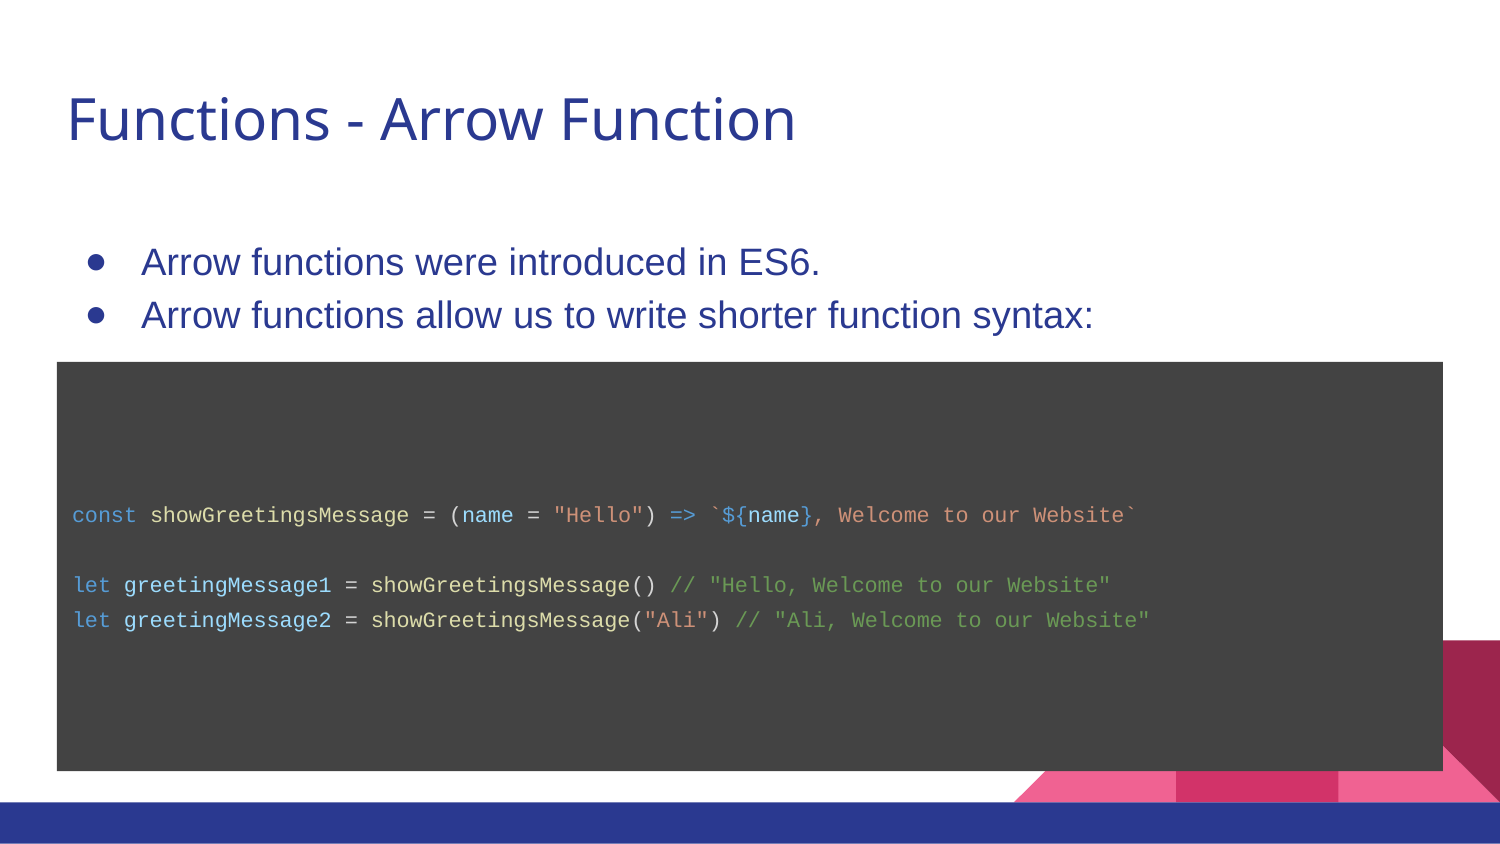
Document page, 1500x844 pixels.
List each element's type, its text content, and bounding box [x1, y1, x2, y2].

list const showGreetingsMessage = (name = "Hello") => `${name}, Welcome to our Website` let greetingMessage1 = showGreetingsMessage() // "Hello, Welcome to our Website" let greetingMessage2 = showGreetingsMessage("Ali") // "Ali, Welcome to our Website" [56, 361, 1443, 772]
list Arrow functions were introduced in ES6. Arrow functions allow us to write shorter function syntax: [51, 166, 1449, 400]
title Functions - Arrow Function [51, 67, 1470, 167]
